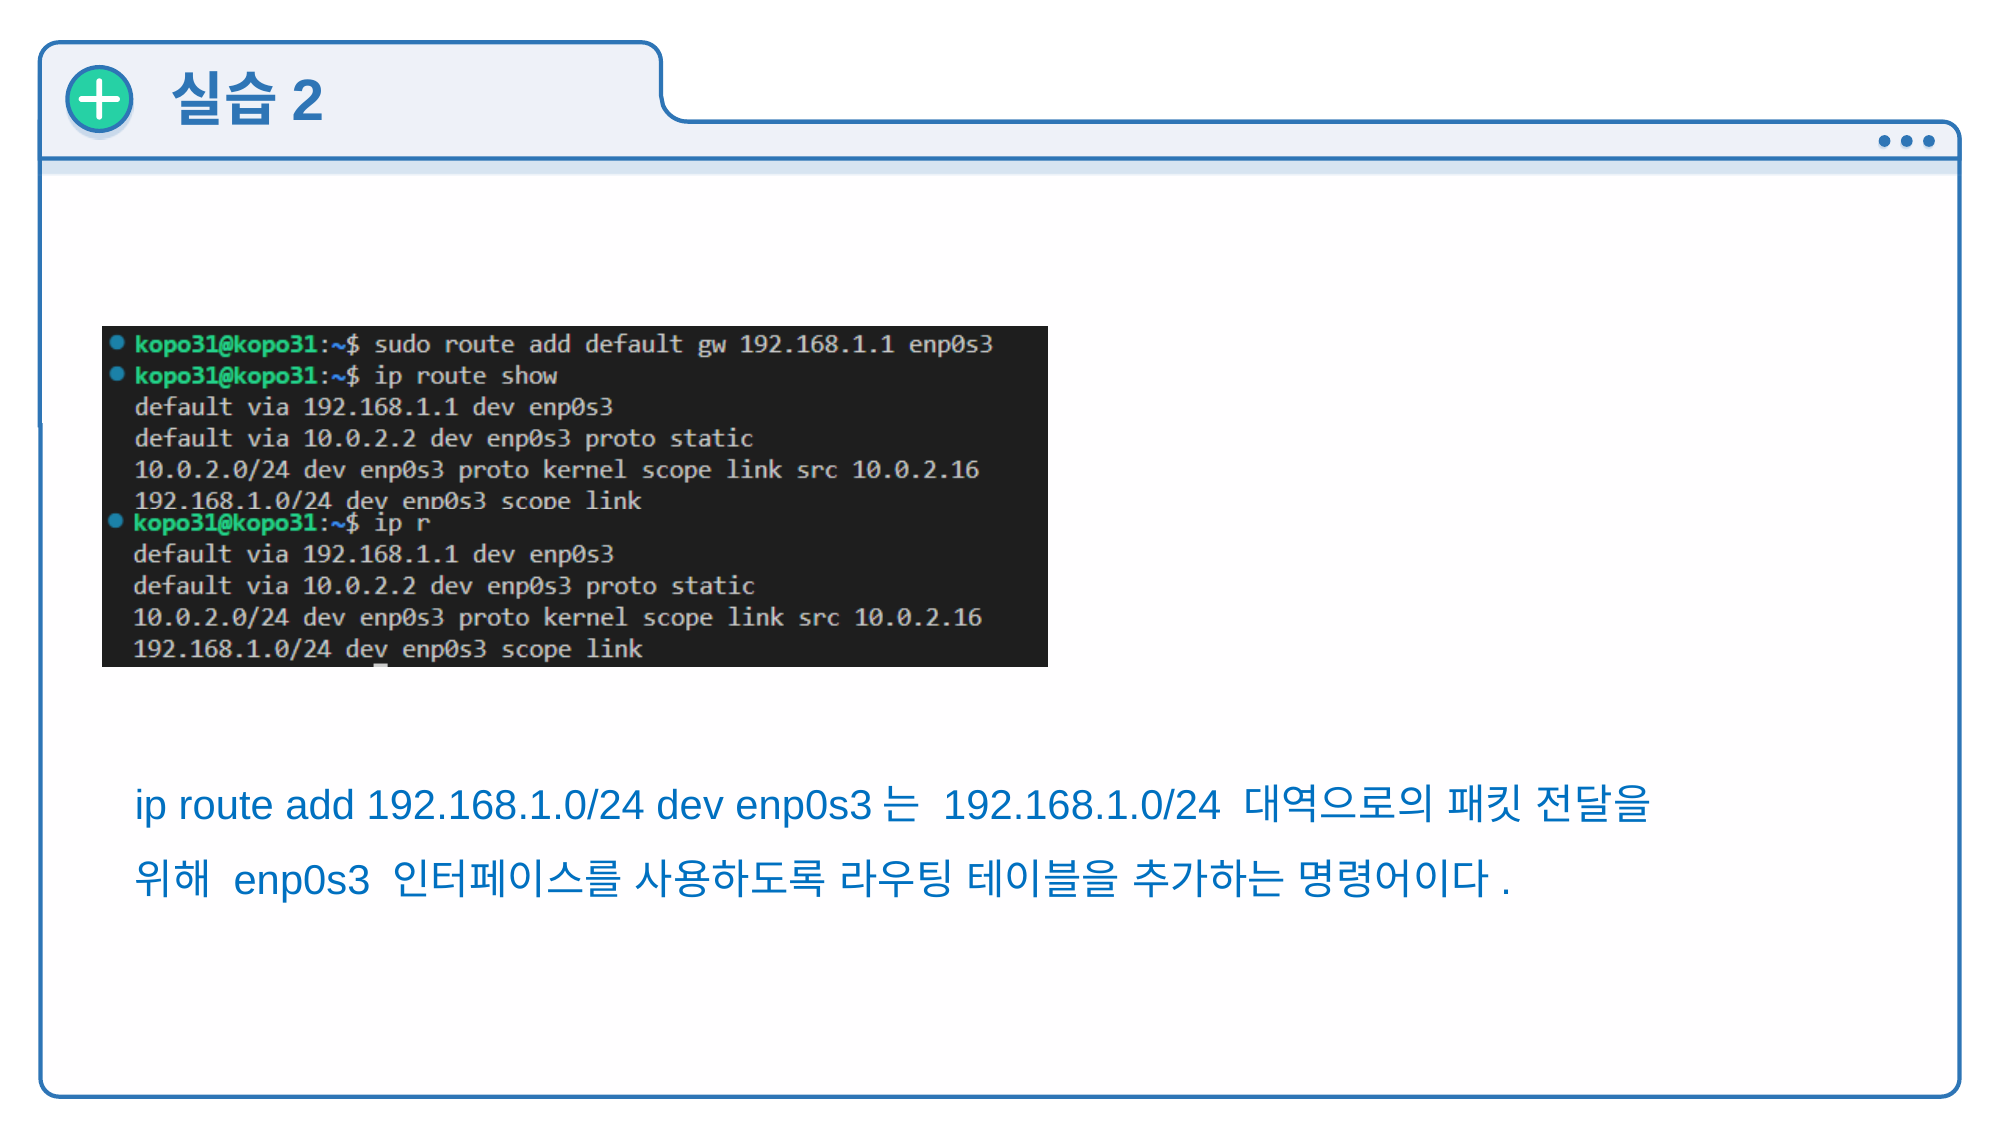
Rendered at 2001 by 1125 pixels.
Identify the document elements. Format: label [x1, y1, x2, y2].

text_box [102, 326, 1048, 667]
text_box [67, 67, 132, 131]
text_box [39, 42, 1960, 1097]
